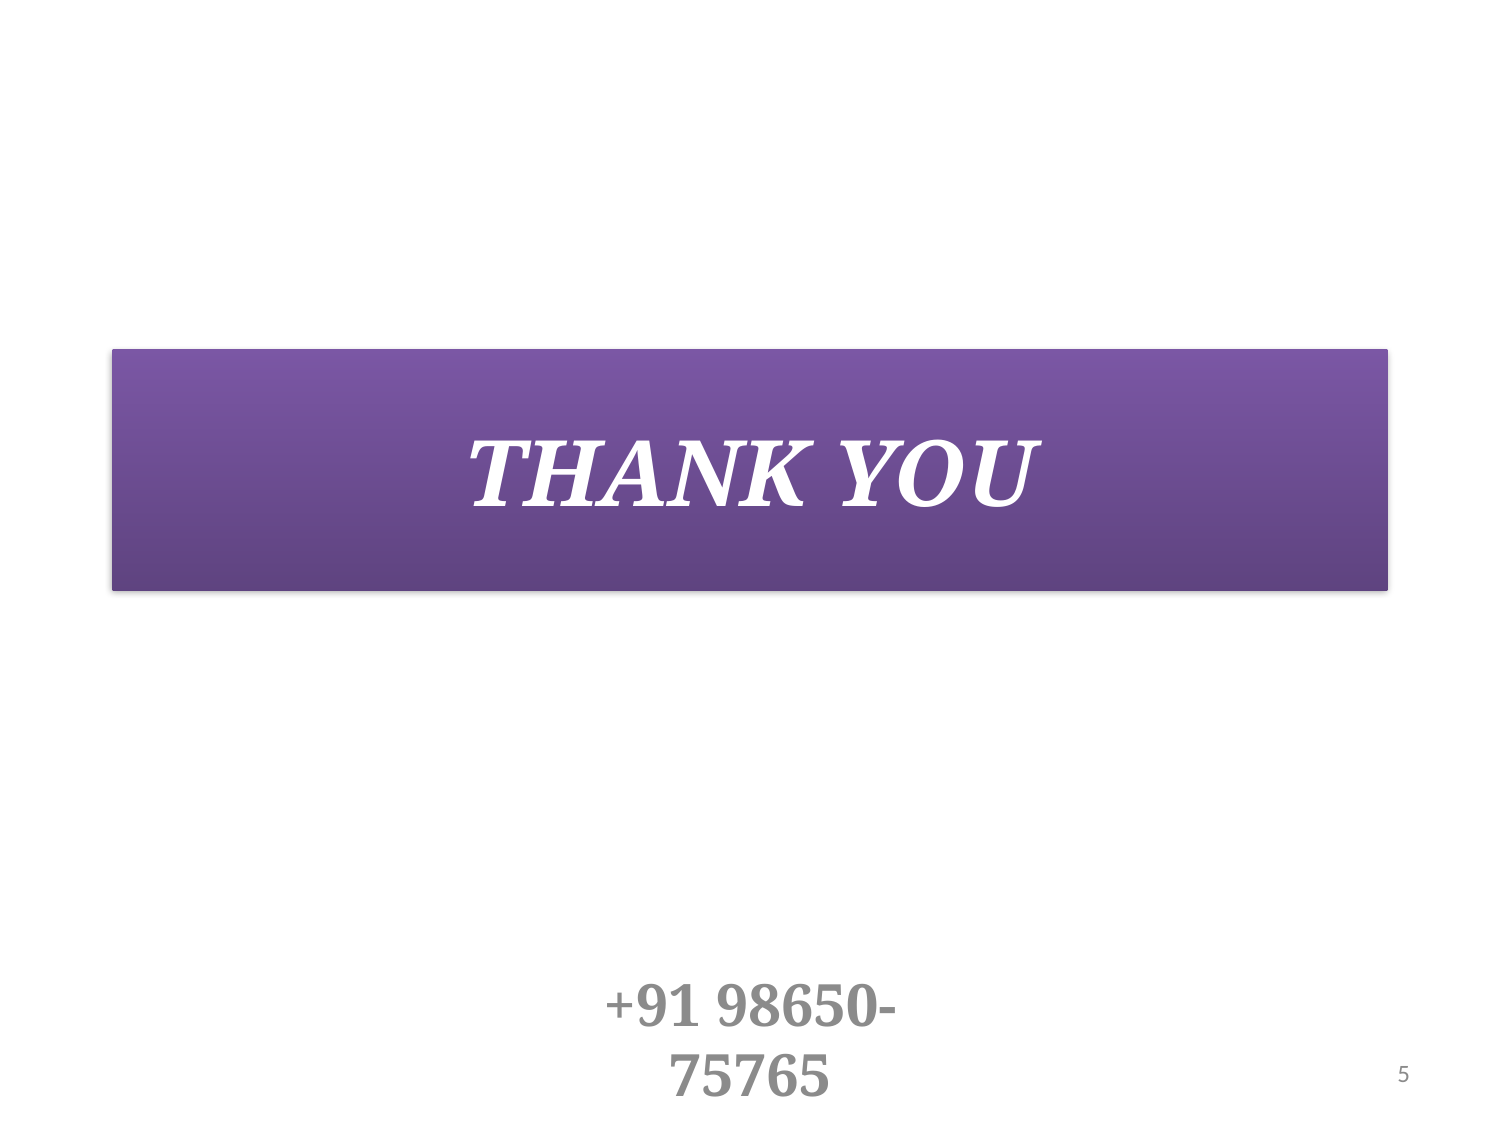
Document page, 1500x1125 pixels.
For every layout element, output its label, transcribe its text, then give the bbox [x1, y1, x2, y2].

footer +91 98650-75765 [512, 1042, 988, 1103]
title THANK YOU [112, 349, 1388, 591]
slide_number 5 [1074, 1042, 1425, 1103]
